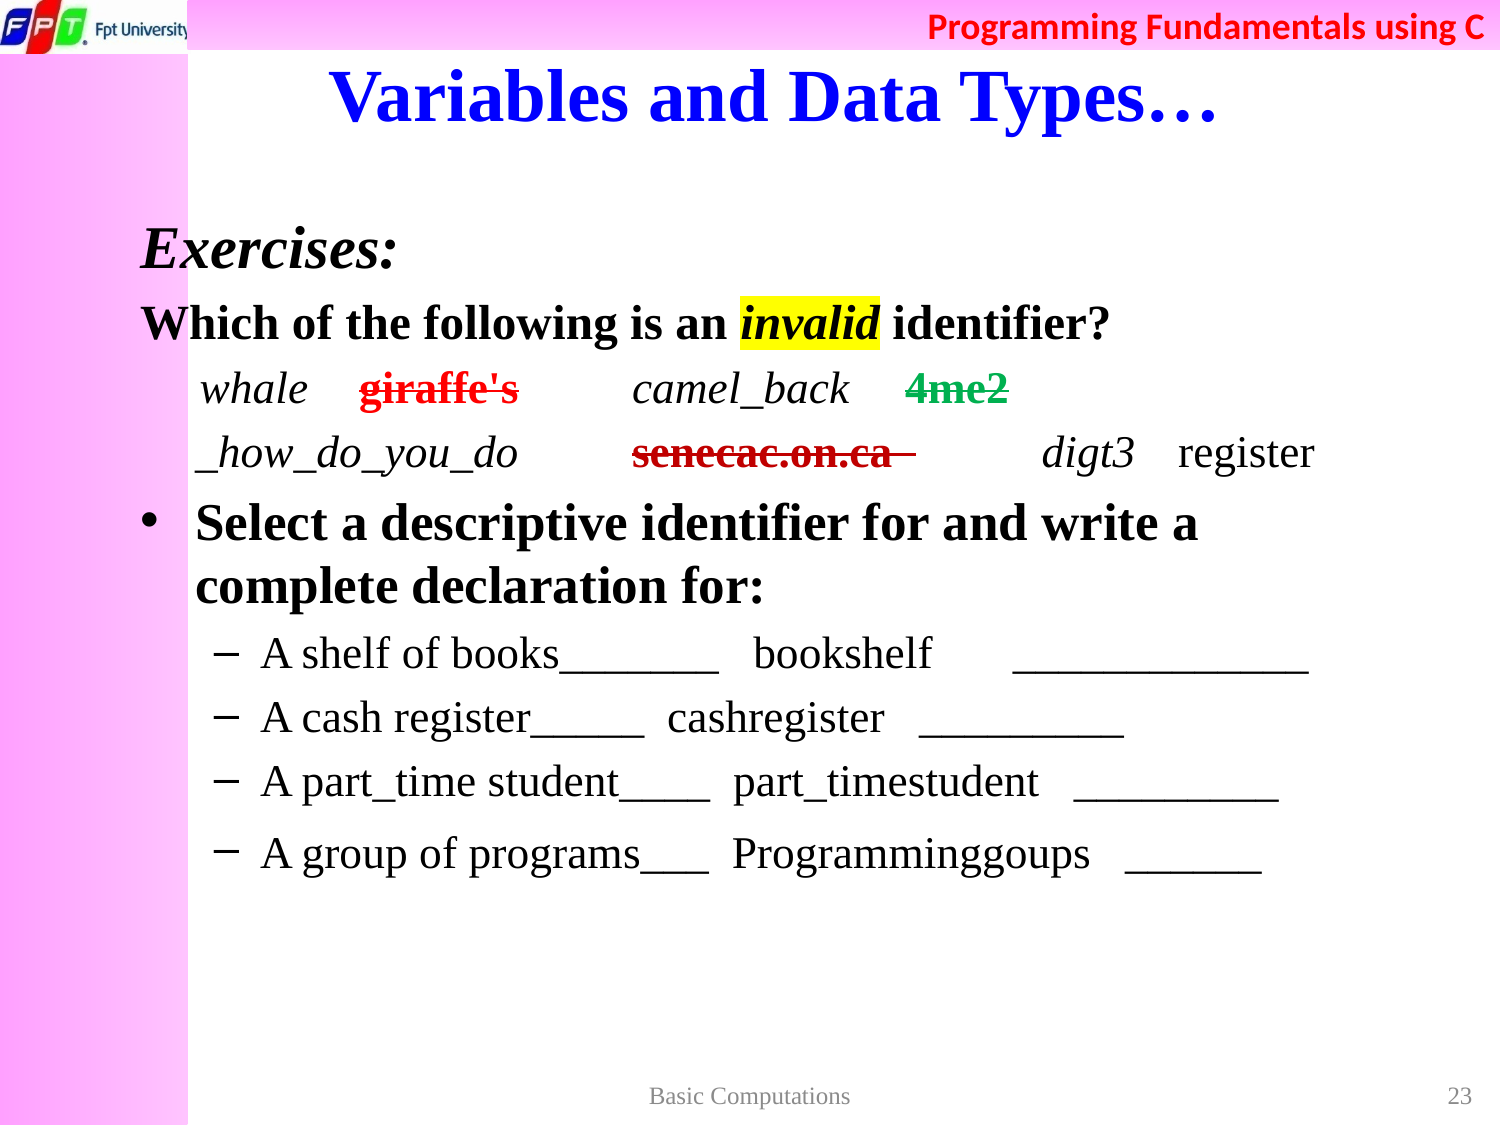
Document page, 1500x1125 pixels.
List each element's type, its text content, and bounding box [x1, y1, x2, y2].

list Exercises: Which of the following is an invalid identifier? whale giraffe's camel_back 4me2 _how_do_you_do senecac.on.ca digt3 register Select a descriptive identifier for and write a complete declaration for: A shelf of books_______ bookshelf _____________ A cash register_____ cashregister _________ A part_time student____ part_timestudent _________ A group of programs___ Programminggoups ______ [125, 200, 1425, 900]
title Variables and Data Types… [125, 45, 1425, 138]
picture [0, 0, 188, 54]
slide_number 23 [1137, 1074, 1488, 1116]
footer Basic Computations [512, 1074, 988, 1116]
